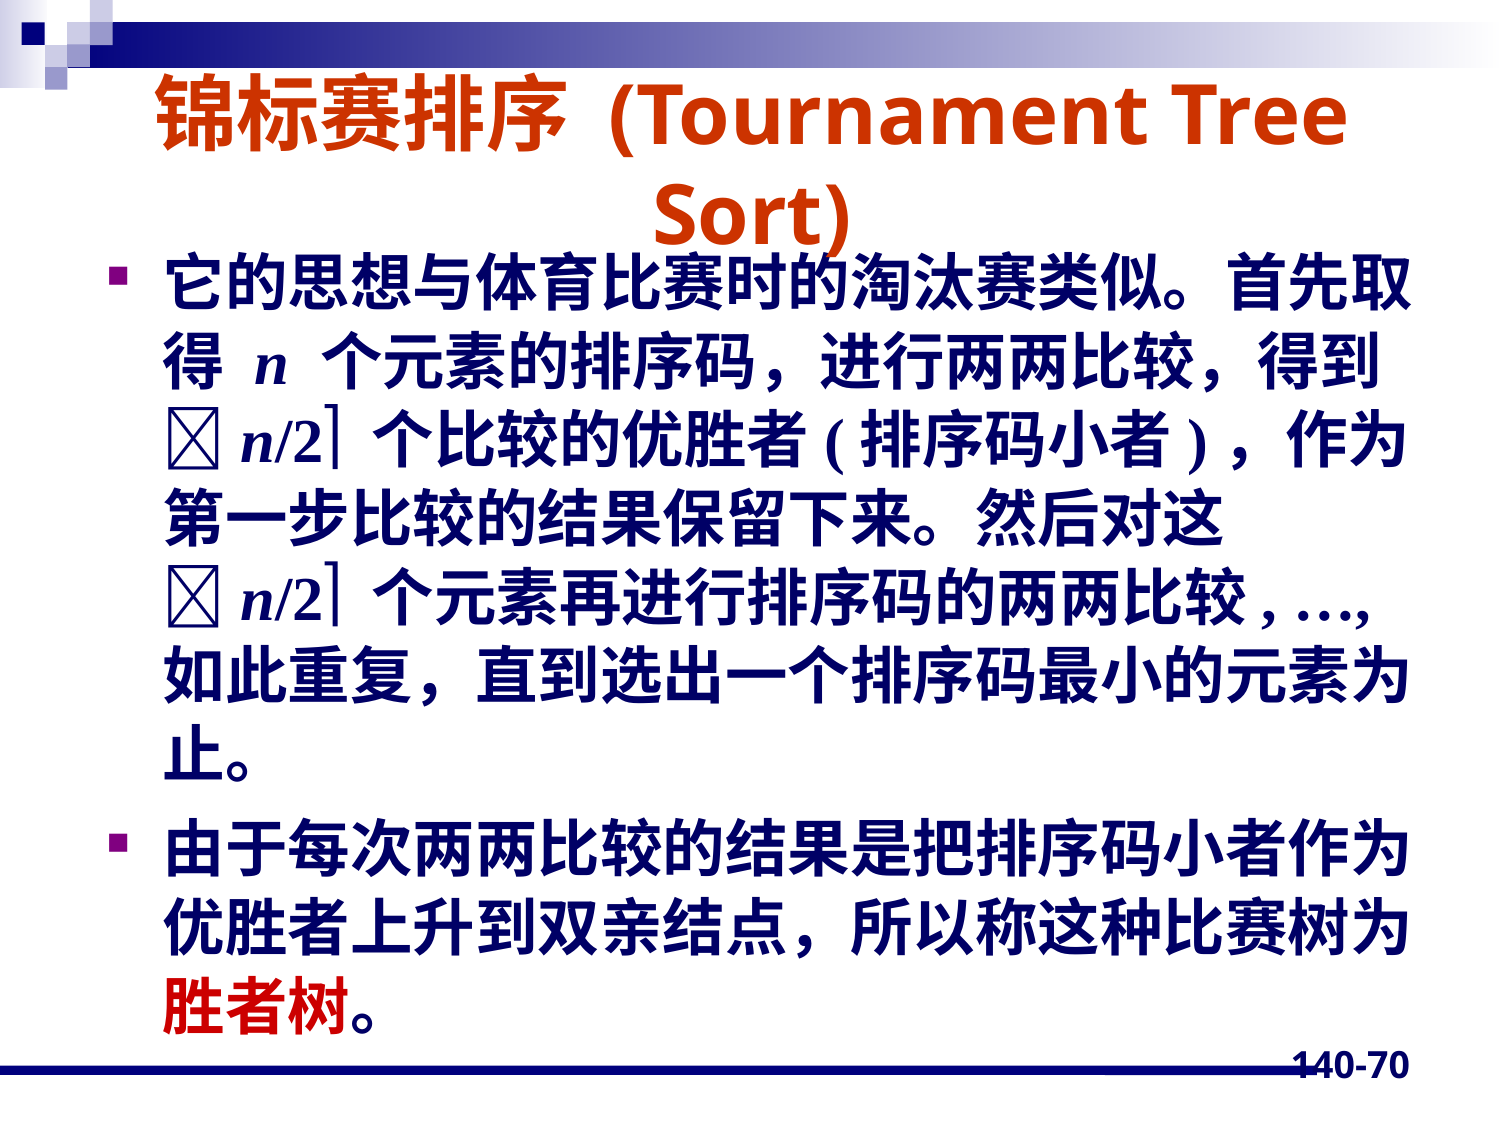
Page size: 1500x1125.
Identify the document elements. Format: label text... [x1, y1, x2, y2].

list 它的思想与体育比赛时的淘汰赛类似。首先取得 n 个元素的排序码，进行两两比较，得到 n/2 个比较的优胜者(排序码小者)，作为第一步比较的结果保留下来。然后对这 n/2 个元素再进行排序码的两两比较, …, 如此重复，直到选出一个排序码最小的元素为止。 由于每次两两比较的结果是把排序码小者作为优胜者上升到双亲结点，所以称这种比赛树为胜者树。 [91, 231, 1430, 1059]
slide_number 140-70 [1074, 1059, 1425, 1100]
title 锦标赛排序 (Tournament Tree Sort) [76, 78, 1427, 244]
